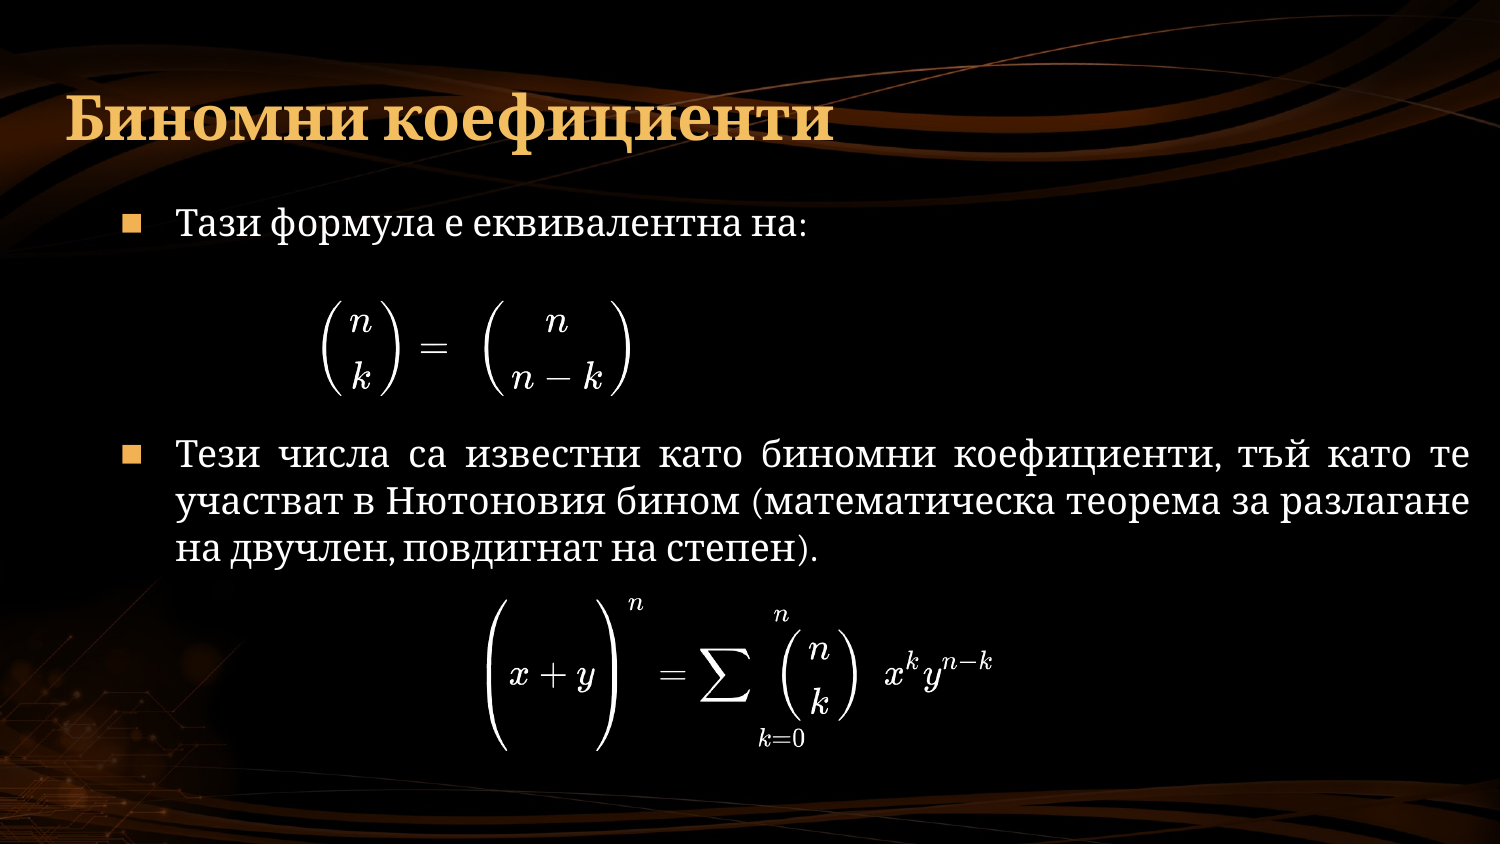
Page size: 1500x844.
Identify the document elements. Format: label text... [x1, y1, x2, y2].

list Тази формула е еквивалентна на: Тези числа са известни като биномни коефициенти, тъй като те участват в Нютоновия бином (математическа теорема за разлагане на двучлен, повдигнат на степен). [87, 192, 1485, 753]
title Биномни коефициенти [51, 72, 1449, 167]
picture [0, 0, 1500, 844]
